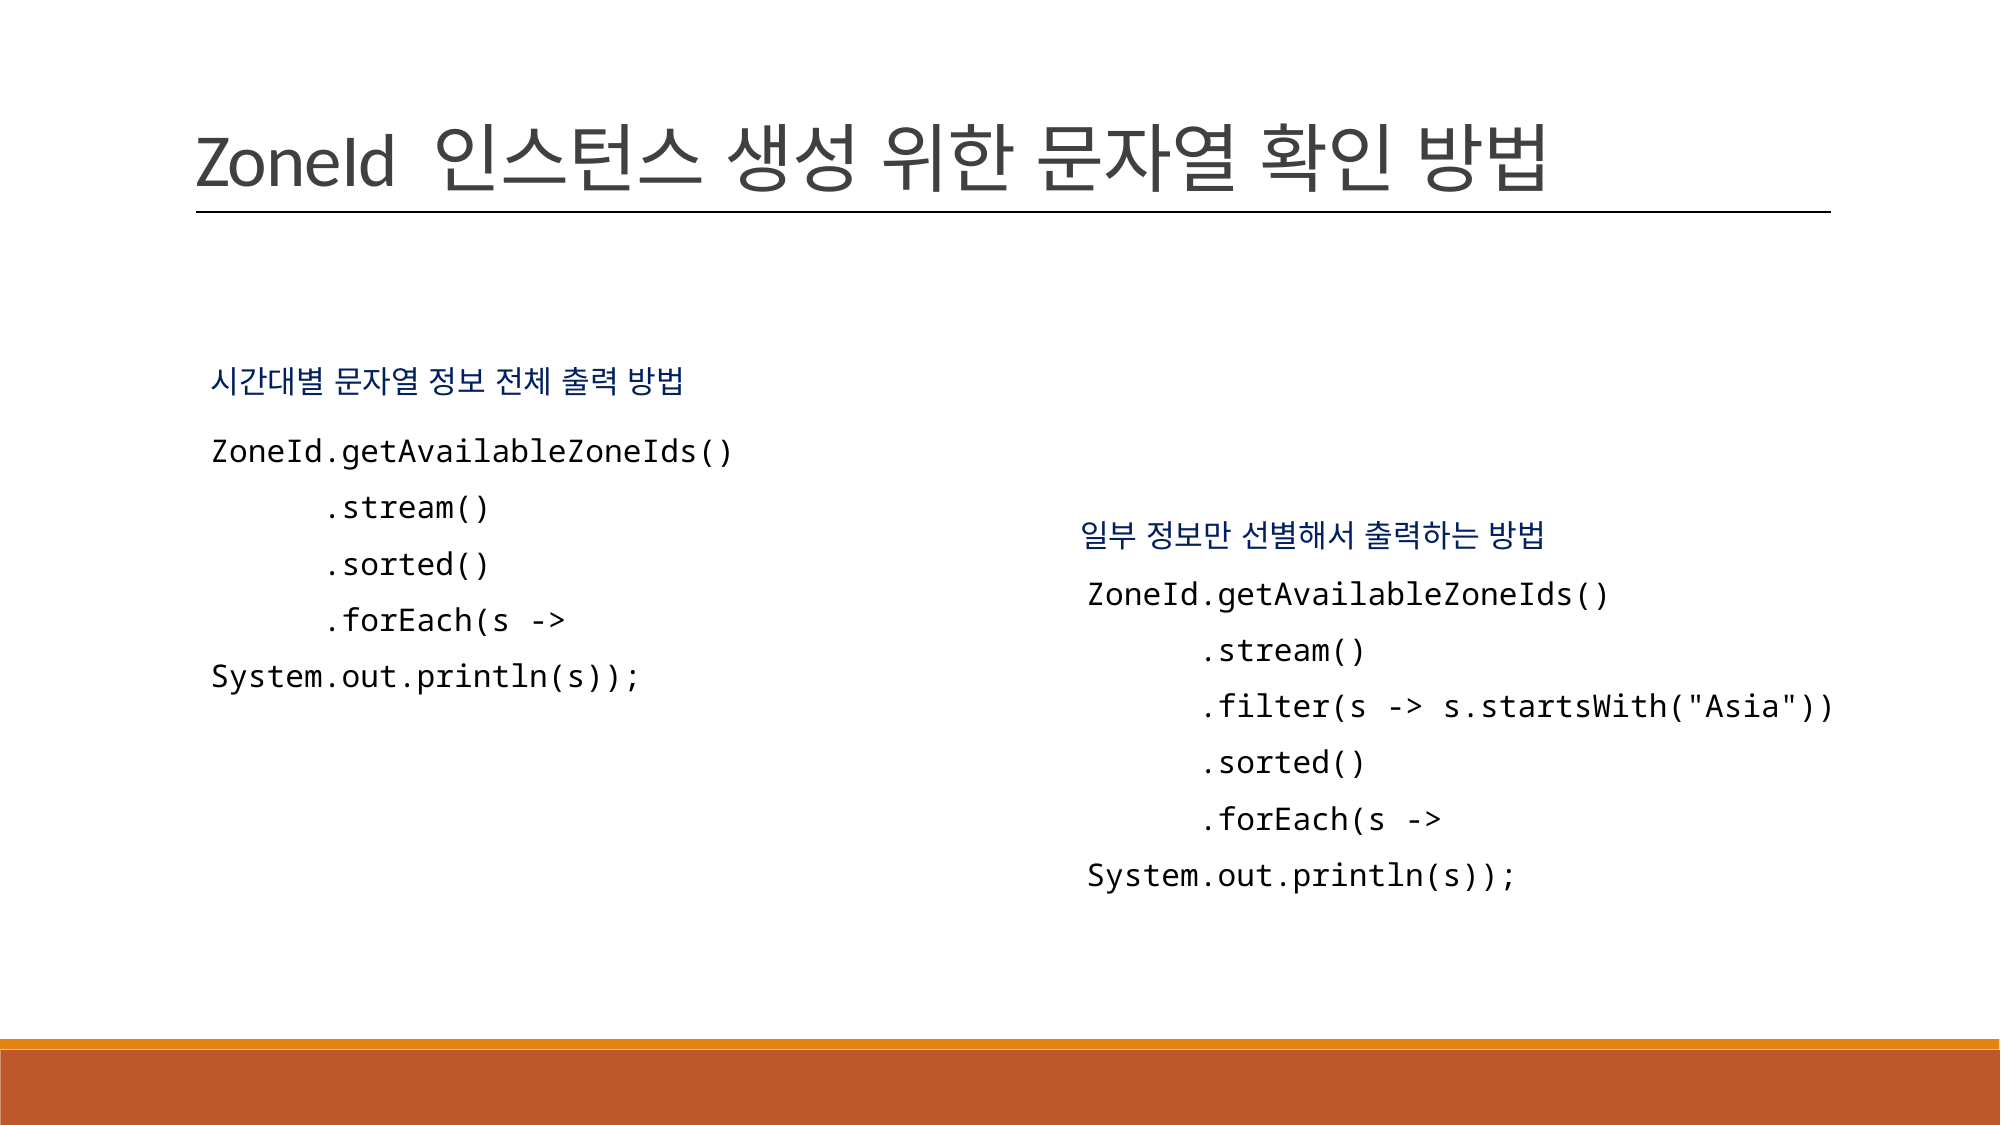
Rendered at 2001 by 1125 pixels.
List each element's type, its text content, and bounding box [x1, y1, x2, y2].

text_box ZoneId 인스턴스 생성 위한 문자열 확인 방법 [179, 20, 1830, 210]
text_box ZoneId.getAvailableZoneIds() .stream() .sorted() .forEach(s -> System.out.println(s)); [195, 405, 1005, 701]
text_box ZoneId.getAvailableZoneIds() .stream() .filter(s -> s.startsWith("Asia")) .sorted() .forEach(s -> System.out.println(s)); [1071, 548, 1874, 900]
text_box 일부 정보만 선별해서 출력하는 방법 [1065, 508, 1715, 561]
text_box 시간대별 문자열 정보 전체 출력 방법 [195, 354, 846, 407]
